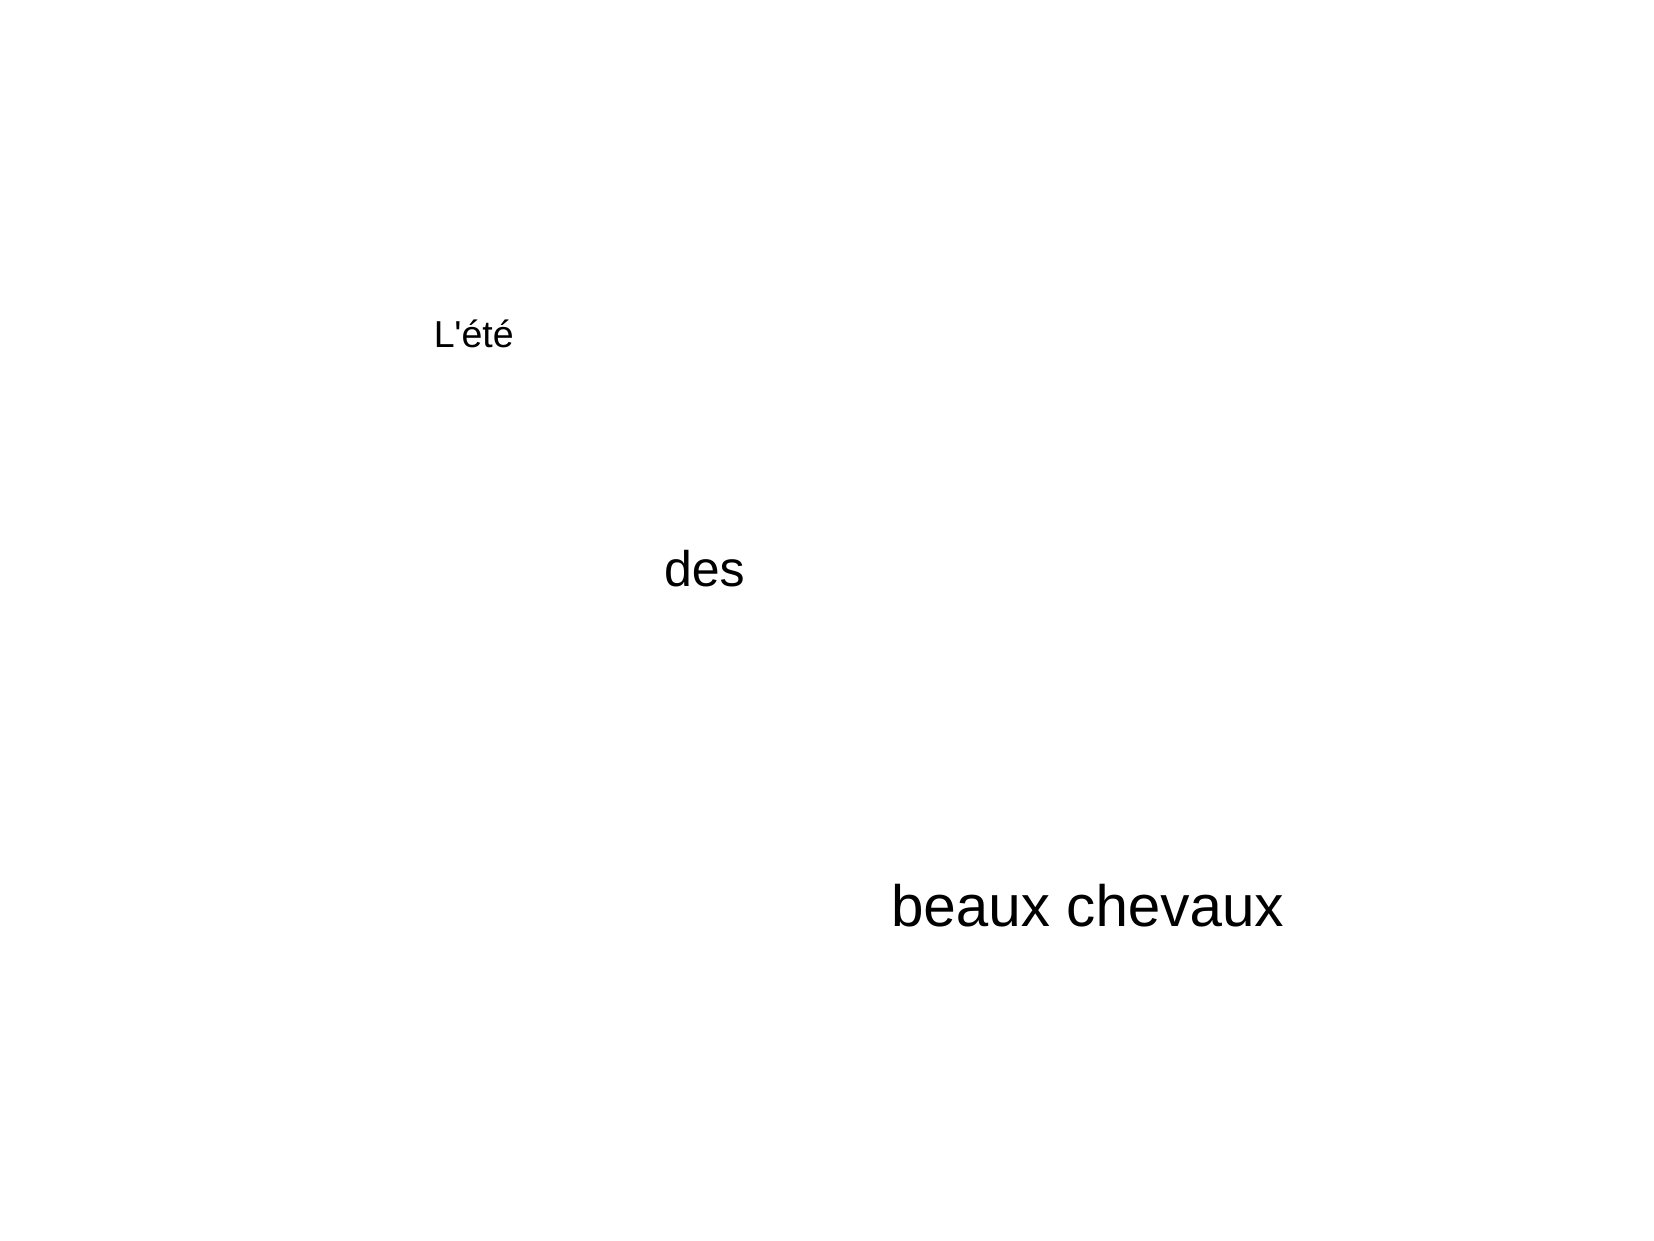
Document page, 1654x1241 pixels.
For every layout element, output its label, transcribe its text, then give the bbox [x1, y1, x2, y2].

text_box beaux chevaux [876, 862, 1300, 945]
text_box L'été [418, 303, 529, 362]
text_box des [649, 531, 760, 604]
